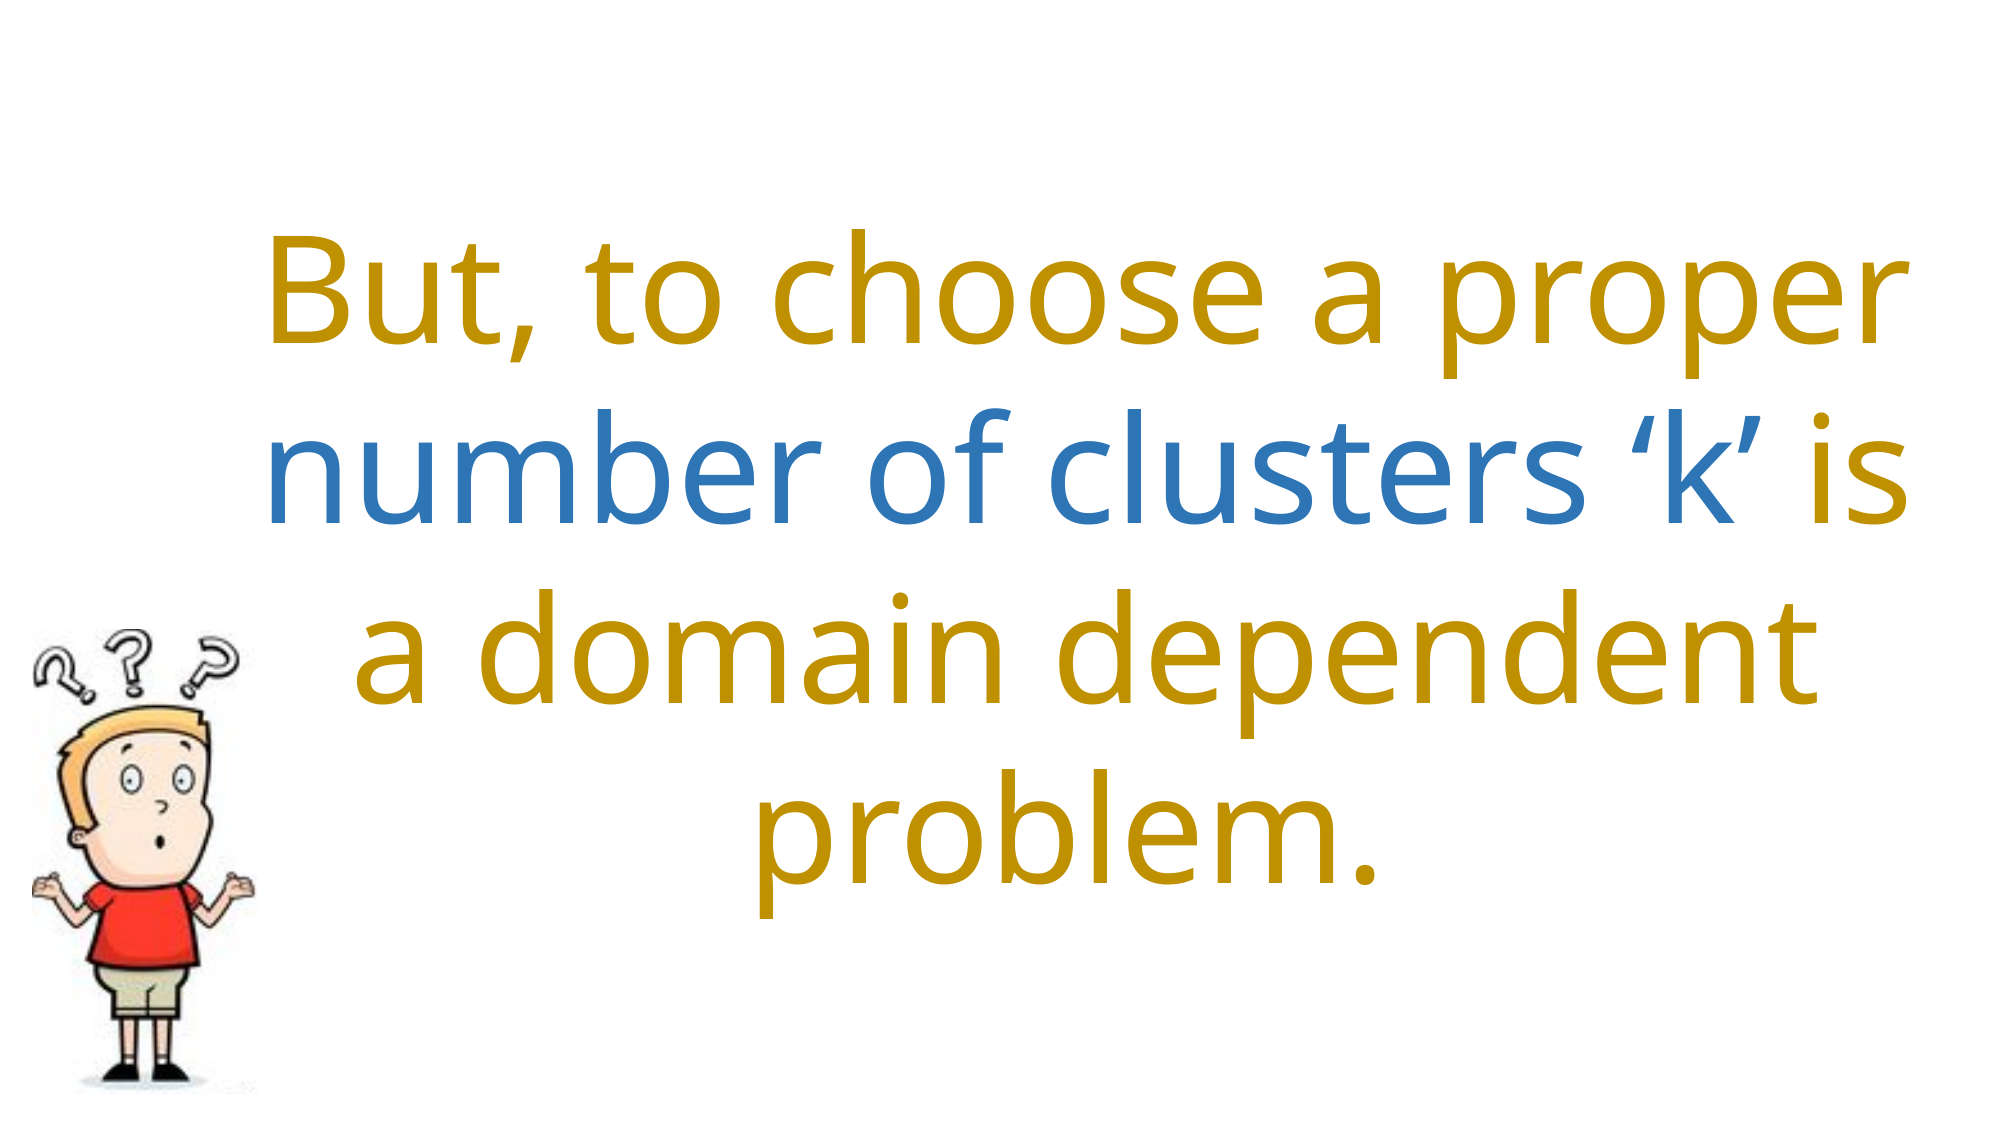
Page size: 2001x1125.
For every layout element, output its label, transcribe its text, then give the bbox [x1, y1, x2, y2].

picture [32, 629, 260, 1094]
text_box But, to choose a proper number of clusters ‘k’ is a domain dependent problem. [237, 186, 1936, 922]
